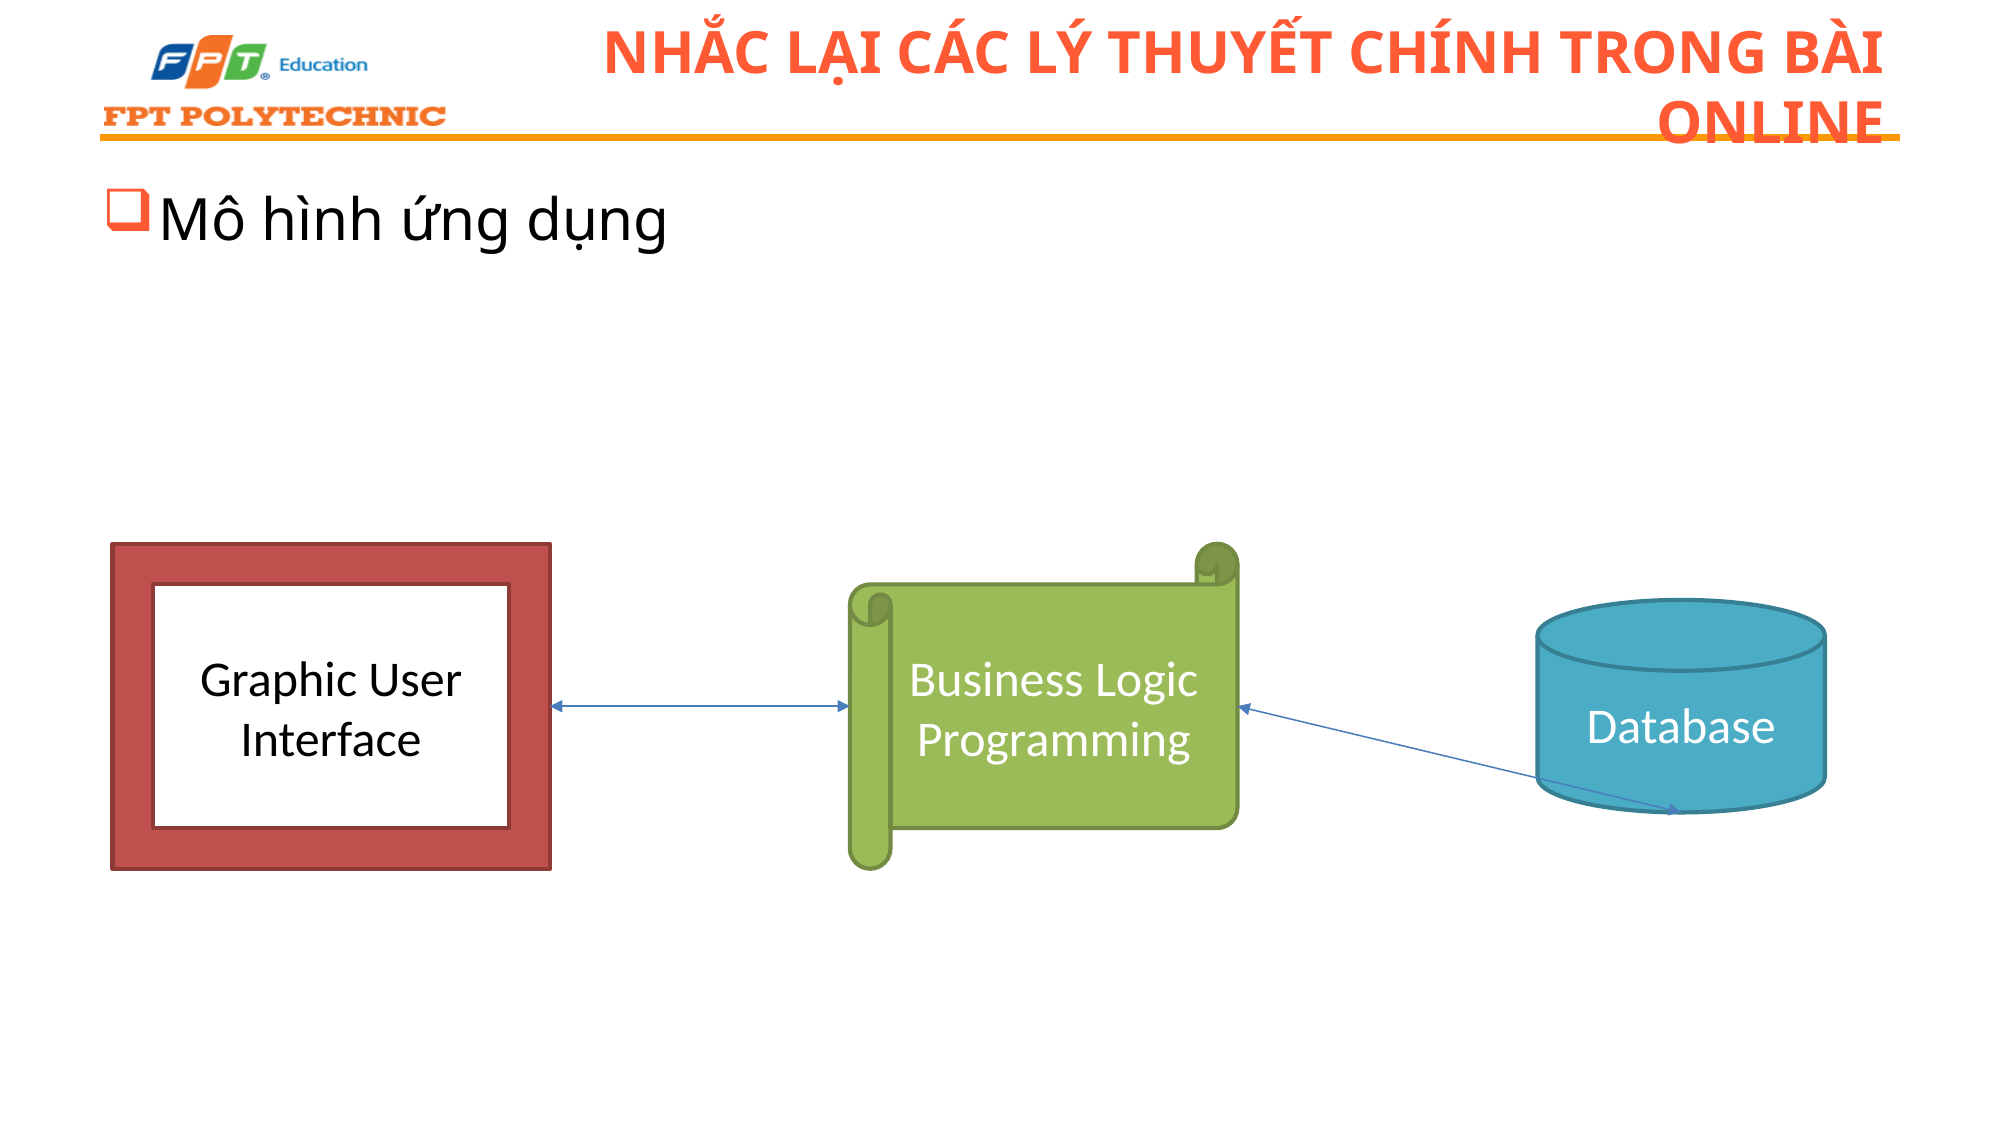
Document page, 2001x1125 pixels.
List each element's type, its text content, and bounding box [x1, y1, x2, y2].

text_box Graphic User Interface [110, 542, 552, 871]
text_box Business Logic Programming [847, 541, 1240, 871]
picture [104, 35, 450, 126]
text_box Mô hình ứng dụng [87, 174, 1688, 260]
title Nhắc lại các lý thuyết chính trong bài online [450, 45, 1900, 125]
text_box Database [1535, 597, 1828, 815]
